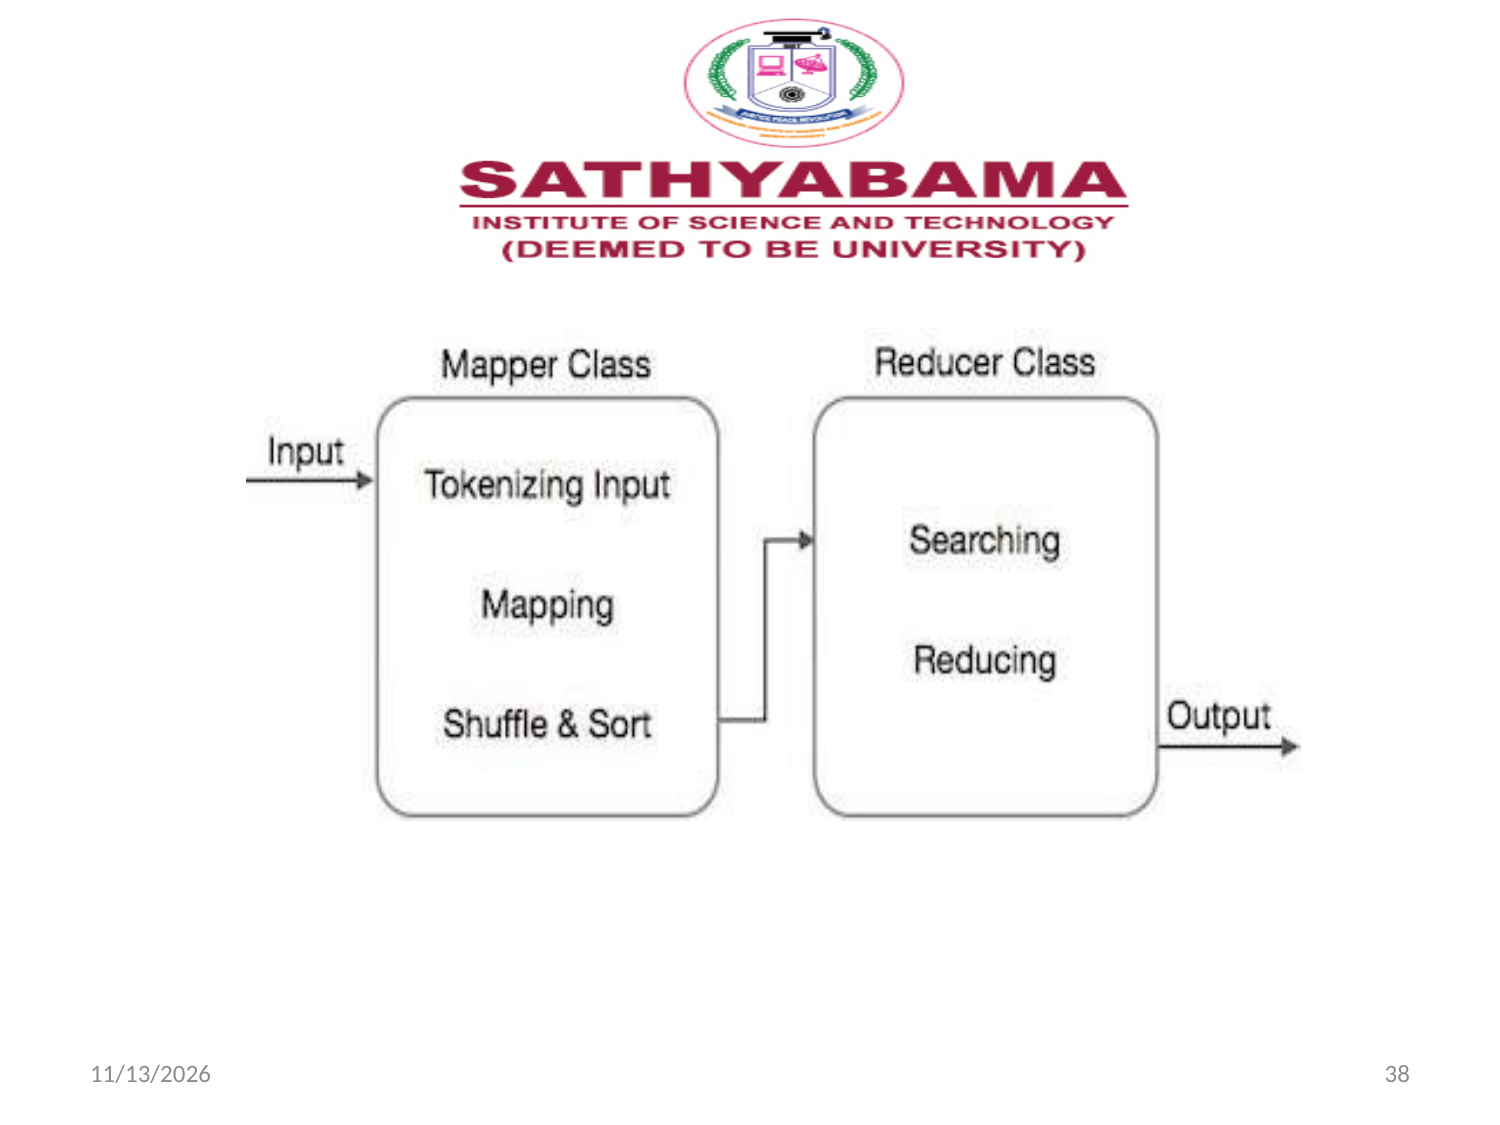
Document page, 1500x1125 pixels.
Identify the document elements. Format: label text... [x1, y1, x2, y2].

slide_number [75, 1042, 425, 1103]
picture [245, 327, 1301, 821]
slide_number 38 [1074, 1042, 1425, 1103]
picture [433, 0, 1161, 270]
